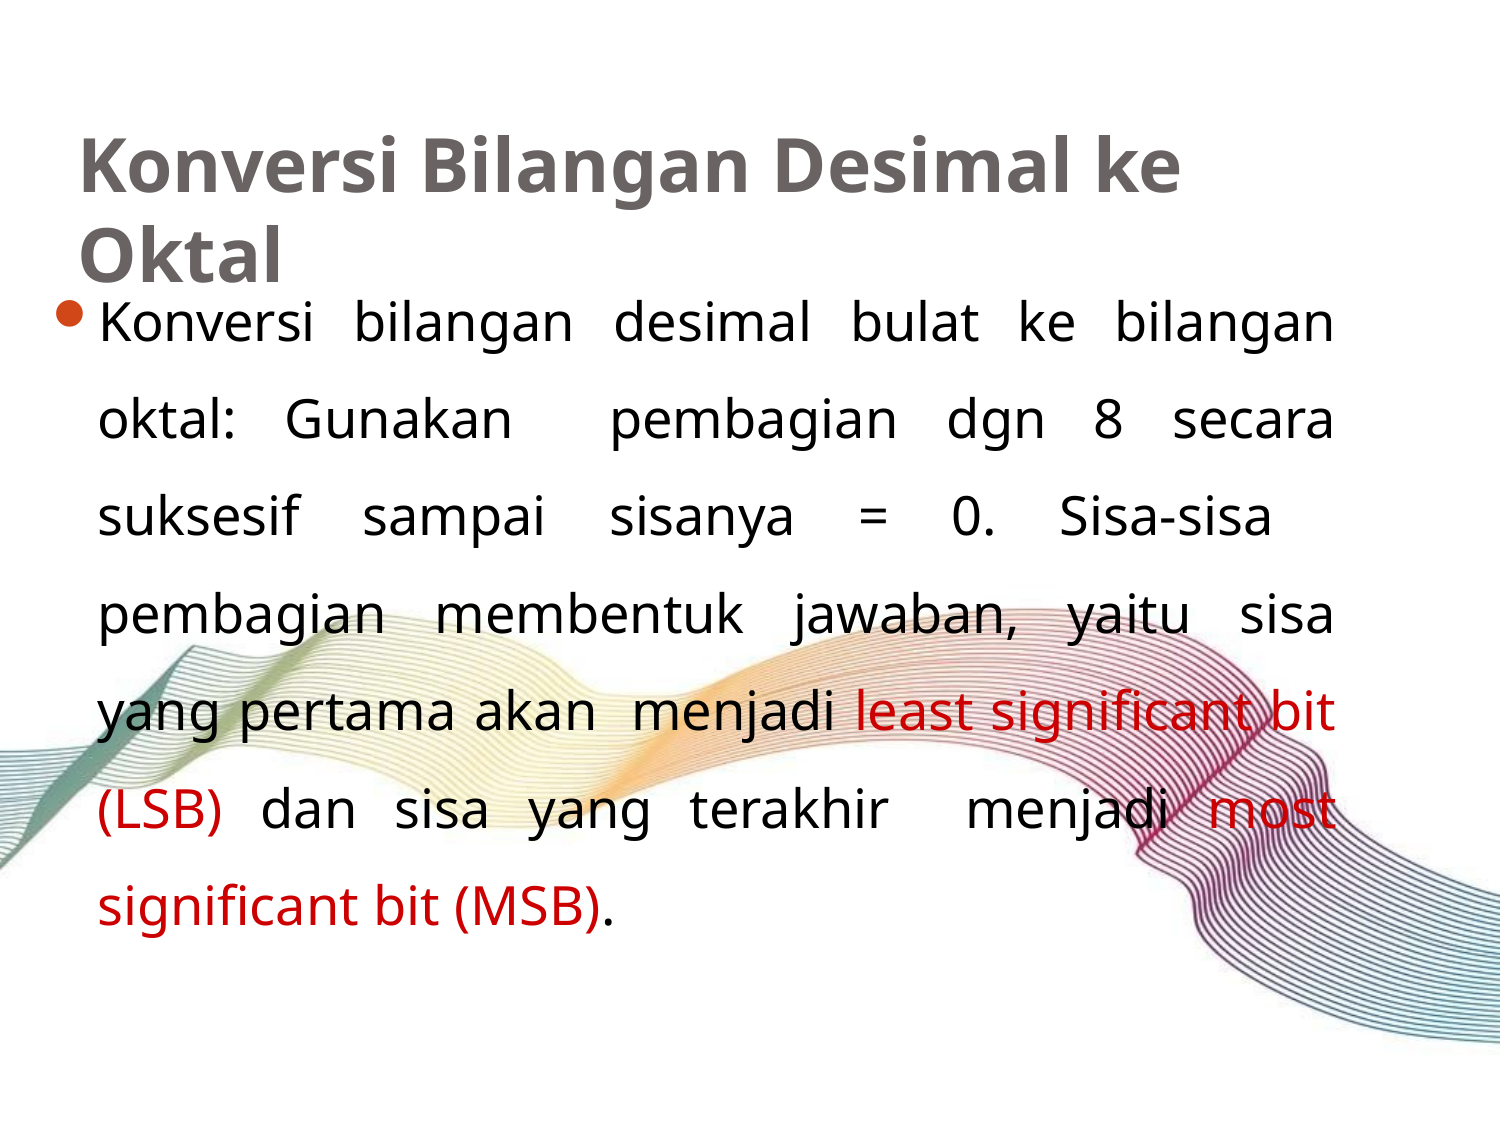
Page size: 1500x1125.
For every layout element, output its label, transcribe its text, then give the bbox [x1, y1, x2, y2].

text_box Konversi bilangan desimal bulat ke bilangan oktal: Gunakan pembagian dgn 8 secara suksesif sampai sisanya = 0. Sisa-sisa pembagian membentuk jawaban, yaitu sisa yang pertama akan menjadi least significant bit (LSB) dan sisa yang terakhir menjadi most significant bit (MSB). [50, 252, 1338, 937]
picture [0, 0, 1500, 1125]
title Konversi Bilangan Desimal ke Oktal [75, 115, 1202, 252]
